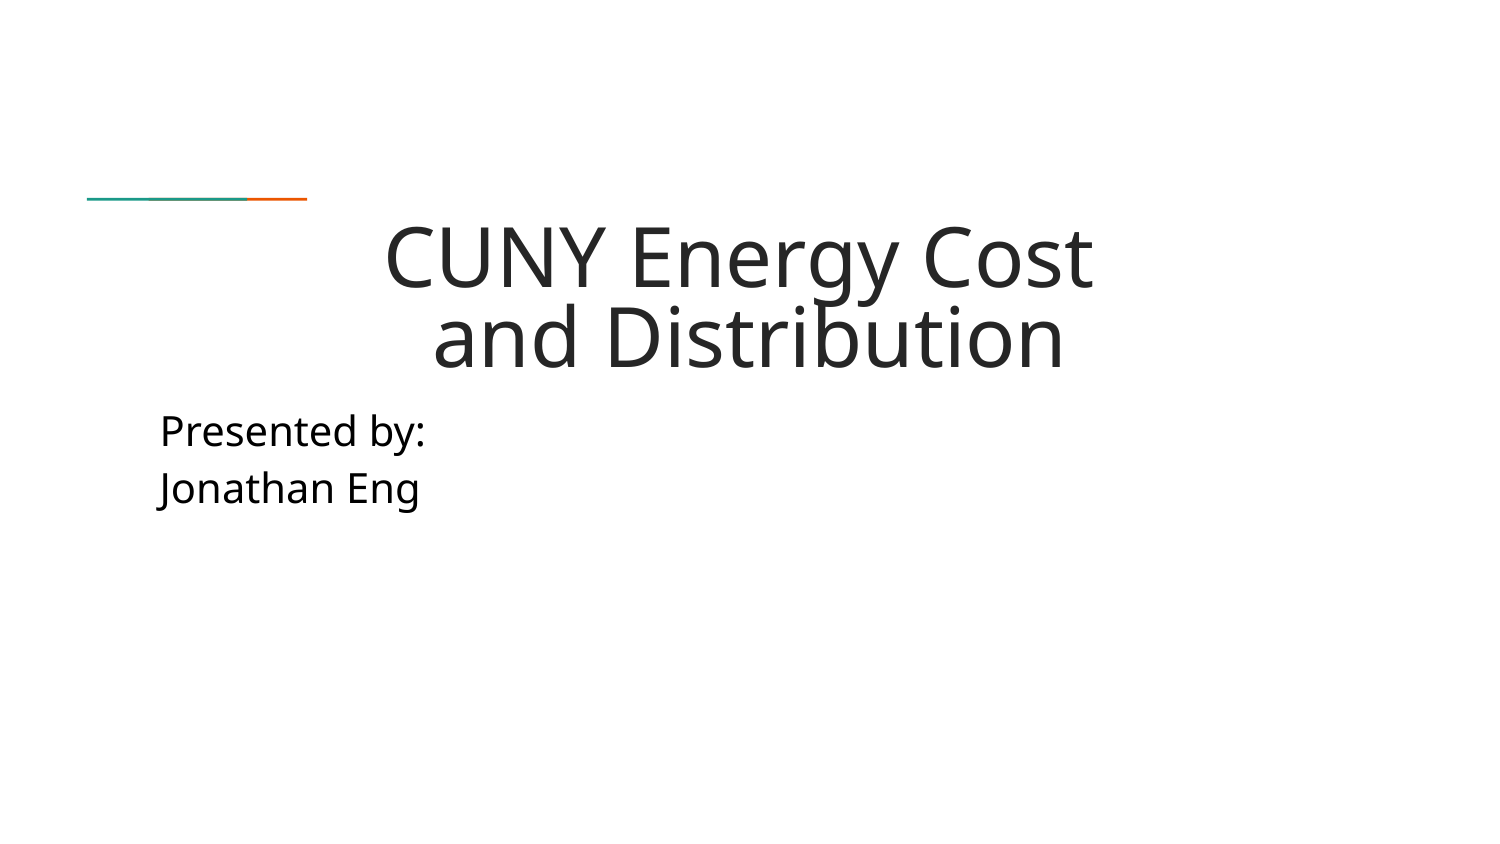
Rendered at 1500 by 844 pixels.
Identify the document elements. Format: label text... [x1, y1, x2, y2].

subtitle Presented by: Jonathan Eng [144, 382, 1406, 684]
title CUNY Energy Cost and Distribution [119, 208, 1381, 533]
